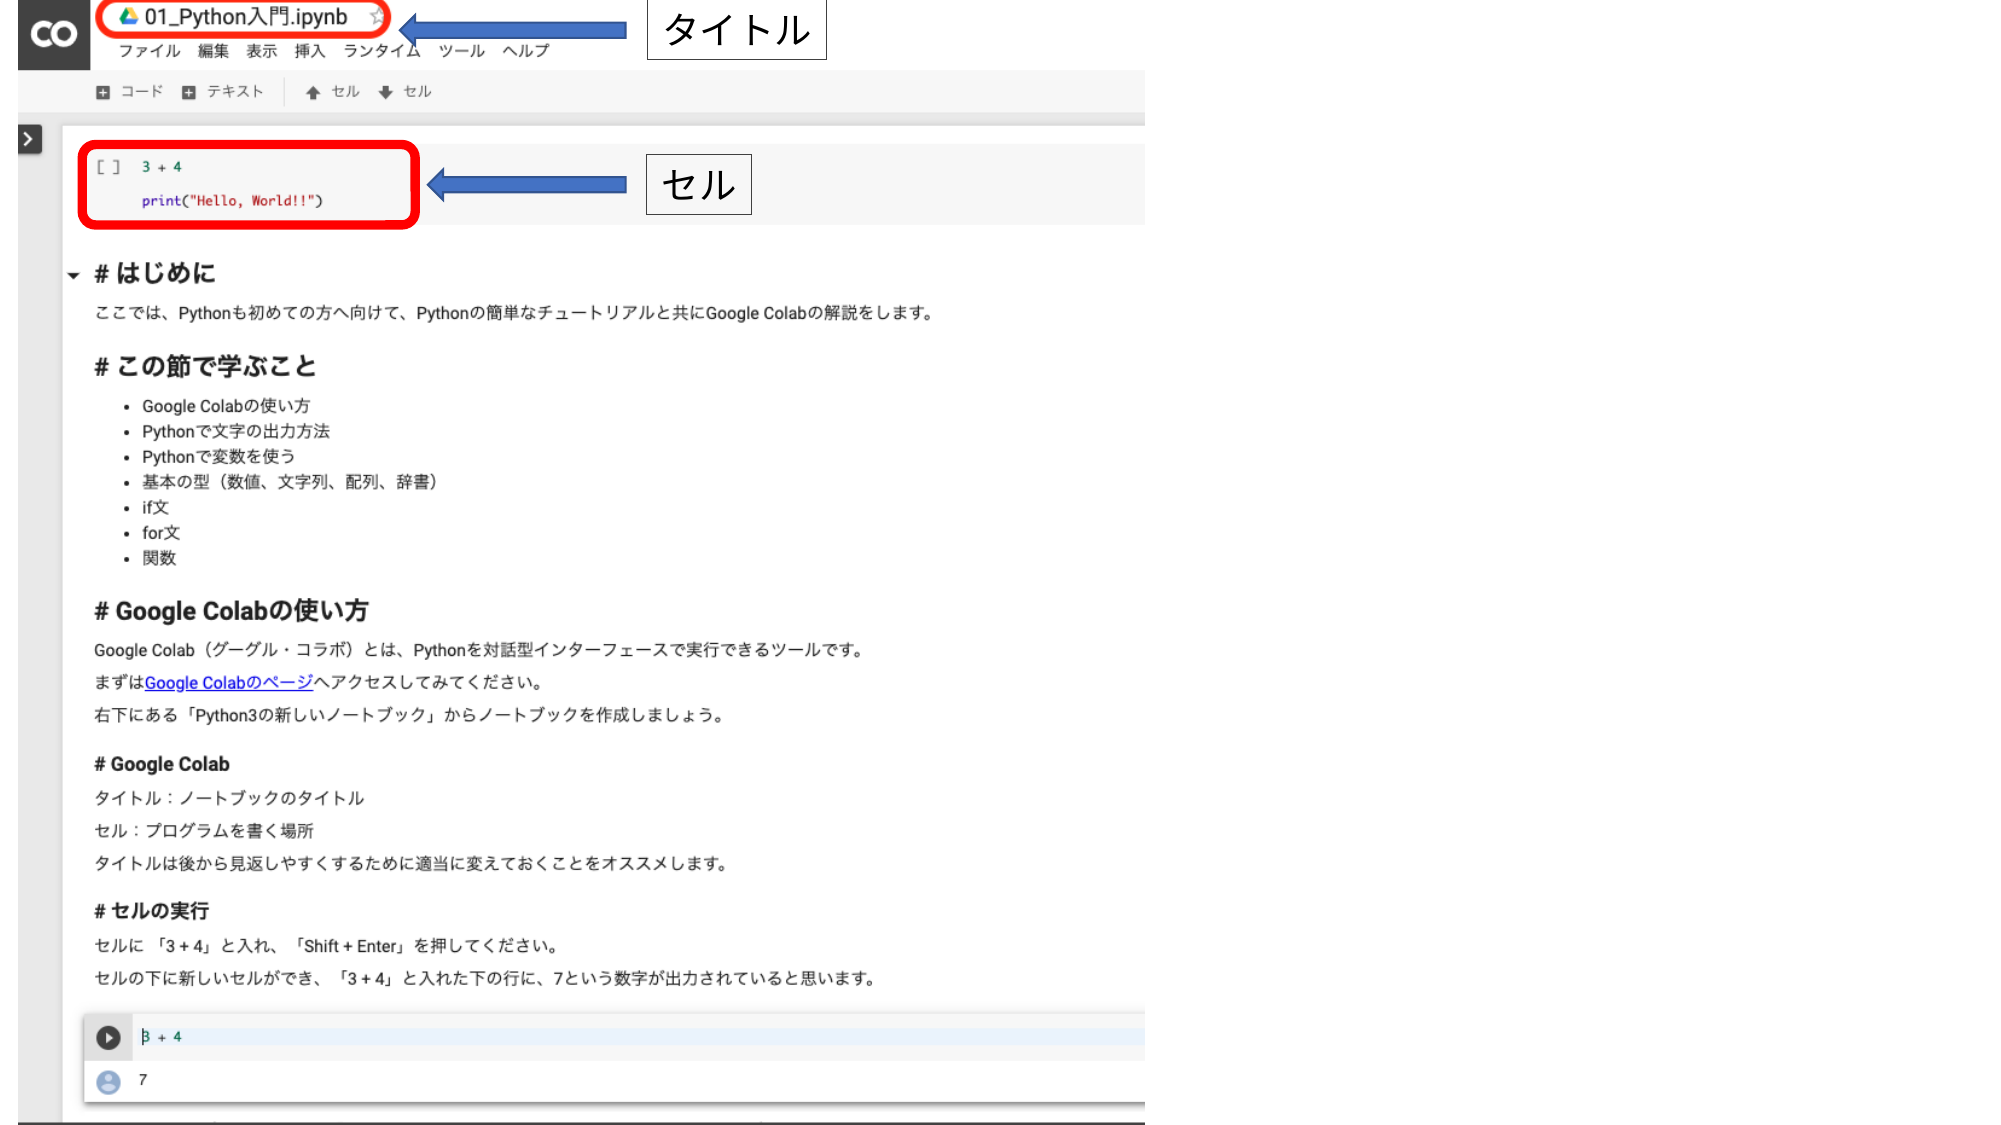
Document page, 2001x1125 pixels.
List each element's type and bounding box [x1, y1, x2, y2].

text_box [18, 0, 1145, 1125]
